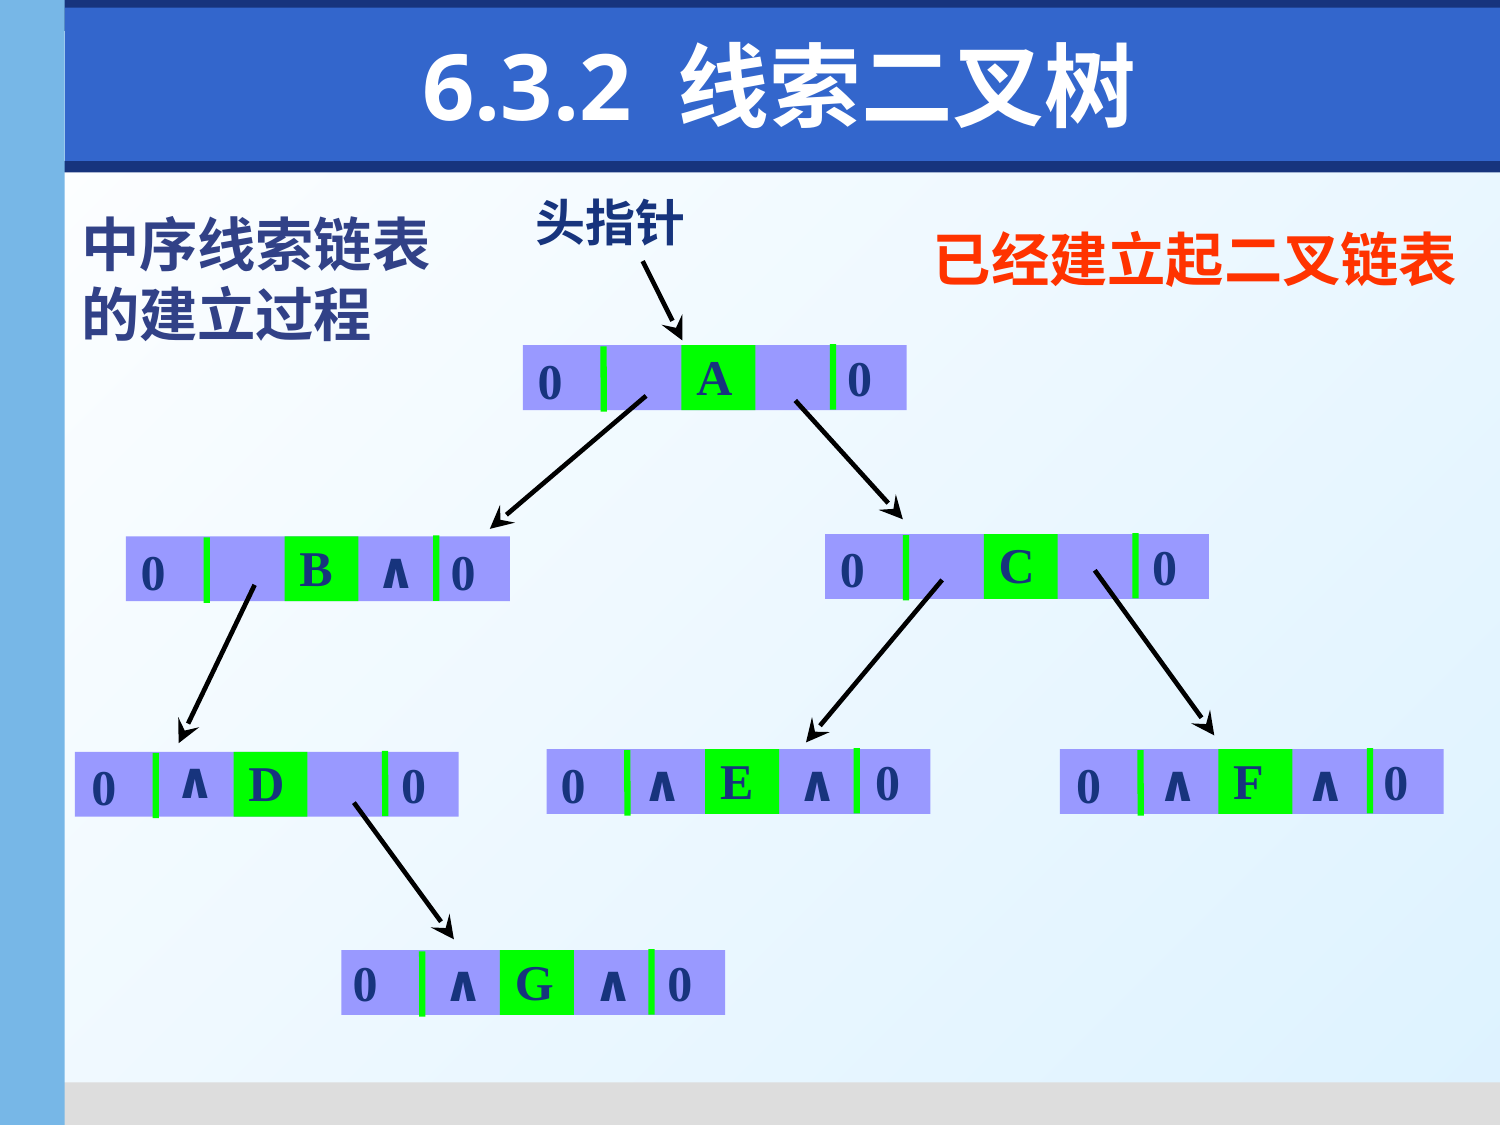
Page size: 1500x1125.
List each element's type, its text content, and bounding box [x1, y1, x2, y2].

text_box [663, 317, 683, 341]
text_box [574, 950, 651, 1015]
text_box [125, 536, 284, 602]
text_box ∧ [366, 536, 436, 597]
text_box [1293, 749, 1370, 814]
text_box 中序线索链表 的建立过程 [66, 200, 514, 356]
text_box [386, 751, 459, 817]
text_box A [681, 345, 756, 411]
text_box 头指针 [532, 191, 702, 262]
text_box 0 [551, 751, 622, 812]
text_box ∧ [788, 749, 858, 809]
text_box D [233, 751, 308, 817]
text_box [795, 400, 903, 520]
text_box [756, 345, 907, 411]
title 6.3.2 线索二叉树 [88, 19, 1471, 149]
text_box 0 [866, 748, 936, 809]
text_box 已经建立起二叉链表 [918, 215, 1500, 301]
text_box [825, 534, 983, 599]
text_box [1371, 749, 1444, 814]
text_box 0 [838, 345, 908, 405]
text_box ∧ [633, 749, 703, 809]
text_box [341, 950, 499, 1015]
text_box [353, 802, 454, 940]
text_box 0 [131, 538, 201, 599]
text_box [652, 950, 726, 1015]
text_box 0 [1067, 751, 1137, 812]
text_box ∧ [584, 949, 654, 1010]
text_box B [284, 536, 359, 602]
text_box 0 [392, 751, 462, 812]
text_box ∧ [434, 949, 504, 1010]
text_box 0 [1143, 533, 1213, 594]
text_box [780, 749, 856, 814]
text_box [359, 536, 510, 602]
text_box [1136, 534, 1209, 599]
text_box [546, 749, 705, 814]
text_box 0 [528, 347, 598, 408]
text_box ∧ [165, 746, 235, 807]
text_box [1193, 712, 1215, 736]
text_box [308, 751, 385, 817]
text_box [1059, 749, 1218, 814]
text_box [522, 345, 681, 411]
text_box [489, 395, 647, 529]
text_box 0 [1374, 748, 1444, 809]
text_box E [705, 749, 780, 814]
text_box 0 [82, 753, 152, 814]
text_box [857, 749, 931, 814]
text_box [805, 719, 828, 743]
text_box 0 [441, 538, 511, 599]
text_box 0 [830, 536, 901, 596]
text_box G [499, 950, 574, 1015]
text_box F [1218, 749, 1293, 814]
text_box C [983, 534, 1058, 599]
text_box 0 [343, 949, 413, 1010]
text_box ∧ [1148, 749, 1218, 809]
text_box 0 [658, 949, 728, 1010]
text_box ∧ [1296, 749, 1366, 809]
text_box [74, 751, 233, 817]
text_box [178, 720, 197, 744]
text_box [1058, 534, 1135, 599]
